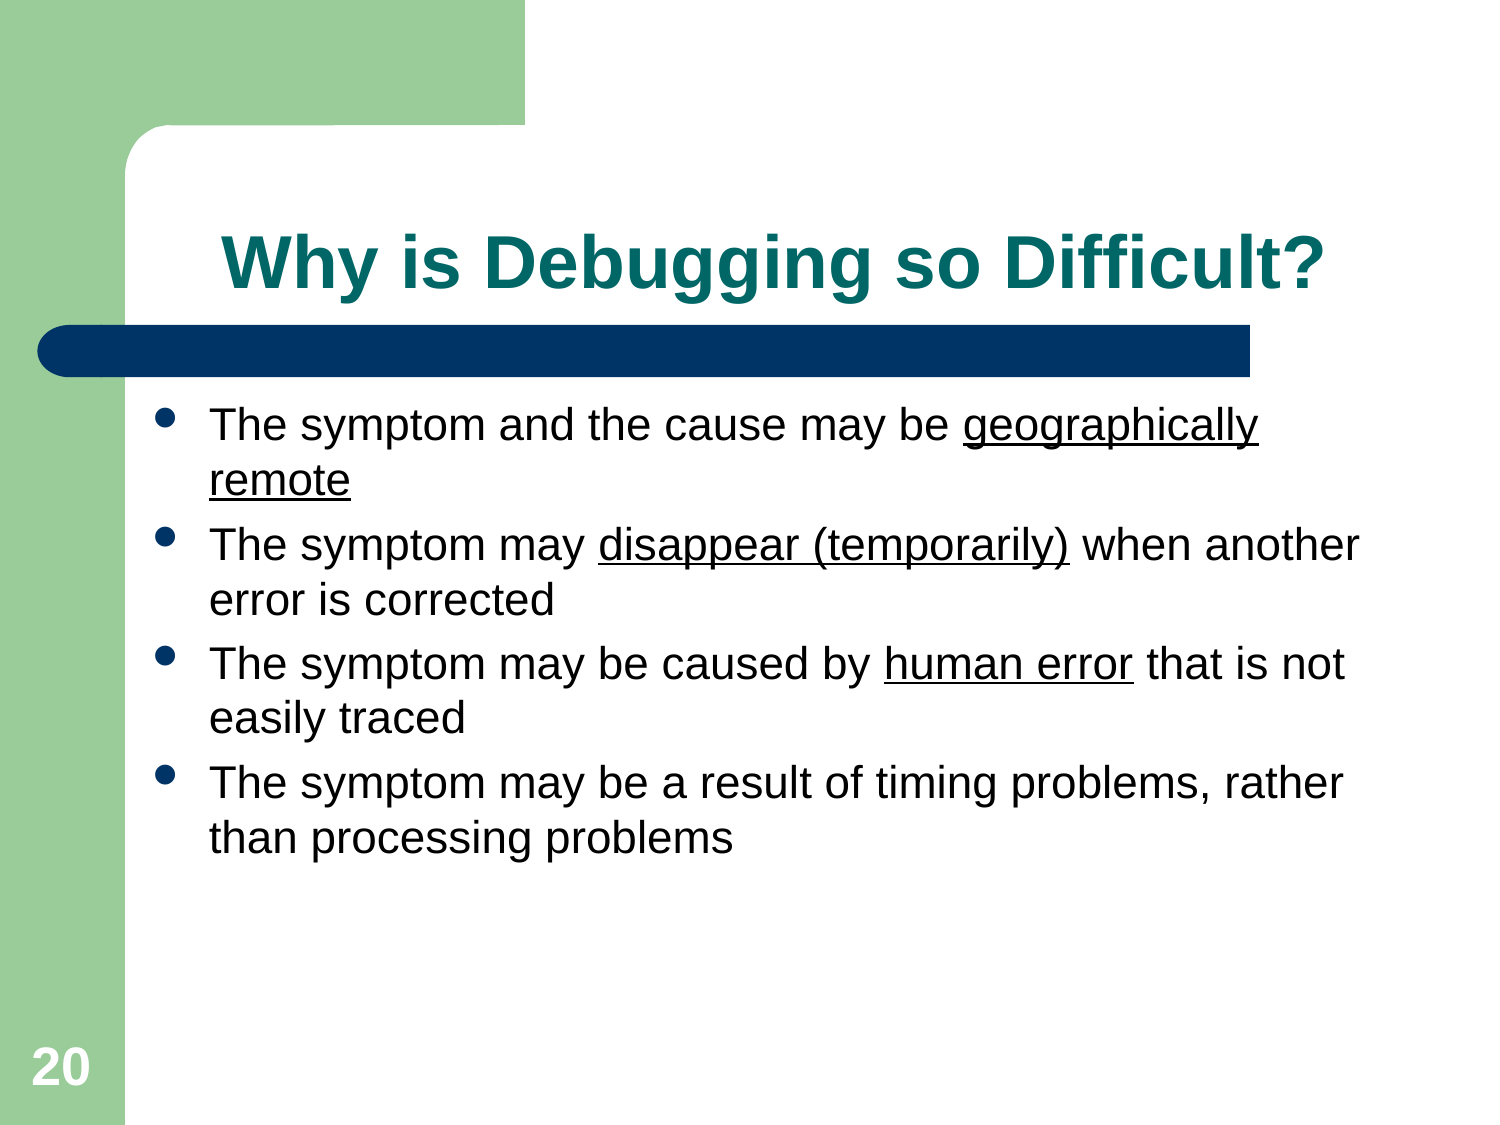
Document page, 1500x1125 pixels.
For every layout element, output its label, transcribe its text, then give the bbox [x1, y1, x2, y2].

slide_number 20 [13, 1023, 111, 1105]
list The symptom and the cause may be geographically remote The symptom may disappear (temporarily) when another error is corrected The symptom may be caused by human error that is not easily traced The symptom may be a result of timing problems, rather than processing problems [137, 387, 1400, 999]
title Why is Debugging so Difficult? [125, 125, 1425, 313]
